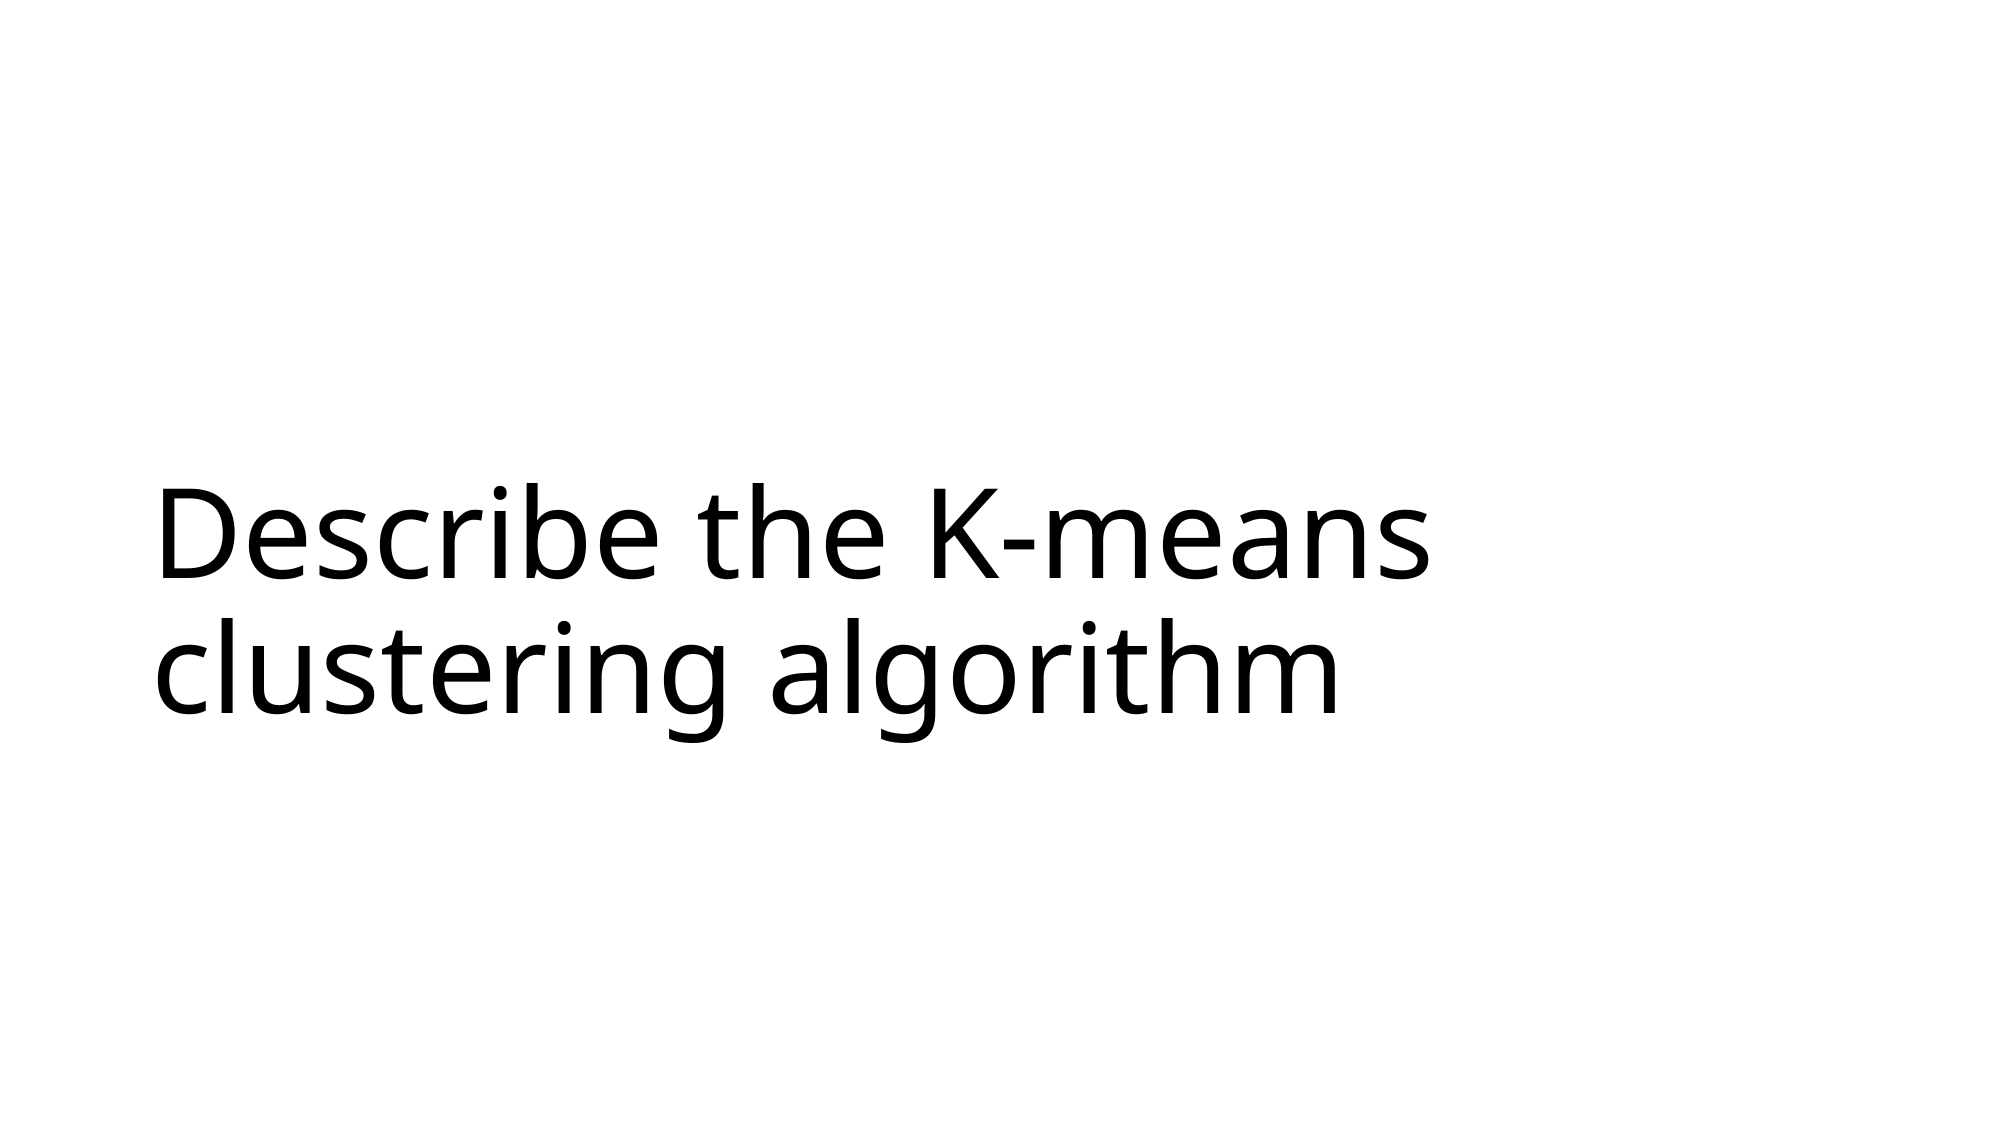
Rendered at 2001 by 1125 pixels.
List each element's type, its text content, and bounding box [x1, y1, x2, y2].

title Describe the K-means clustering algorithm [136, 280, 1862, 749]
